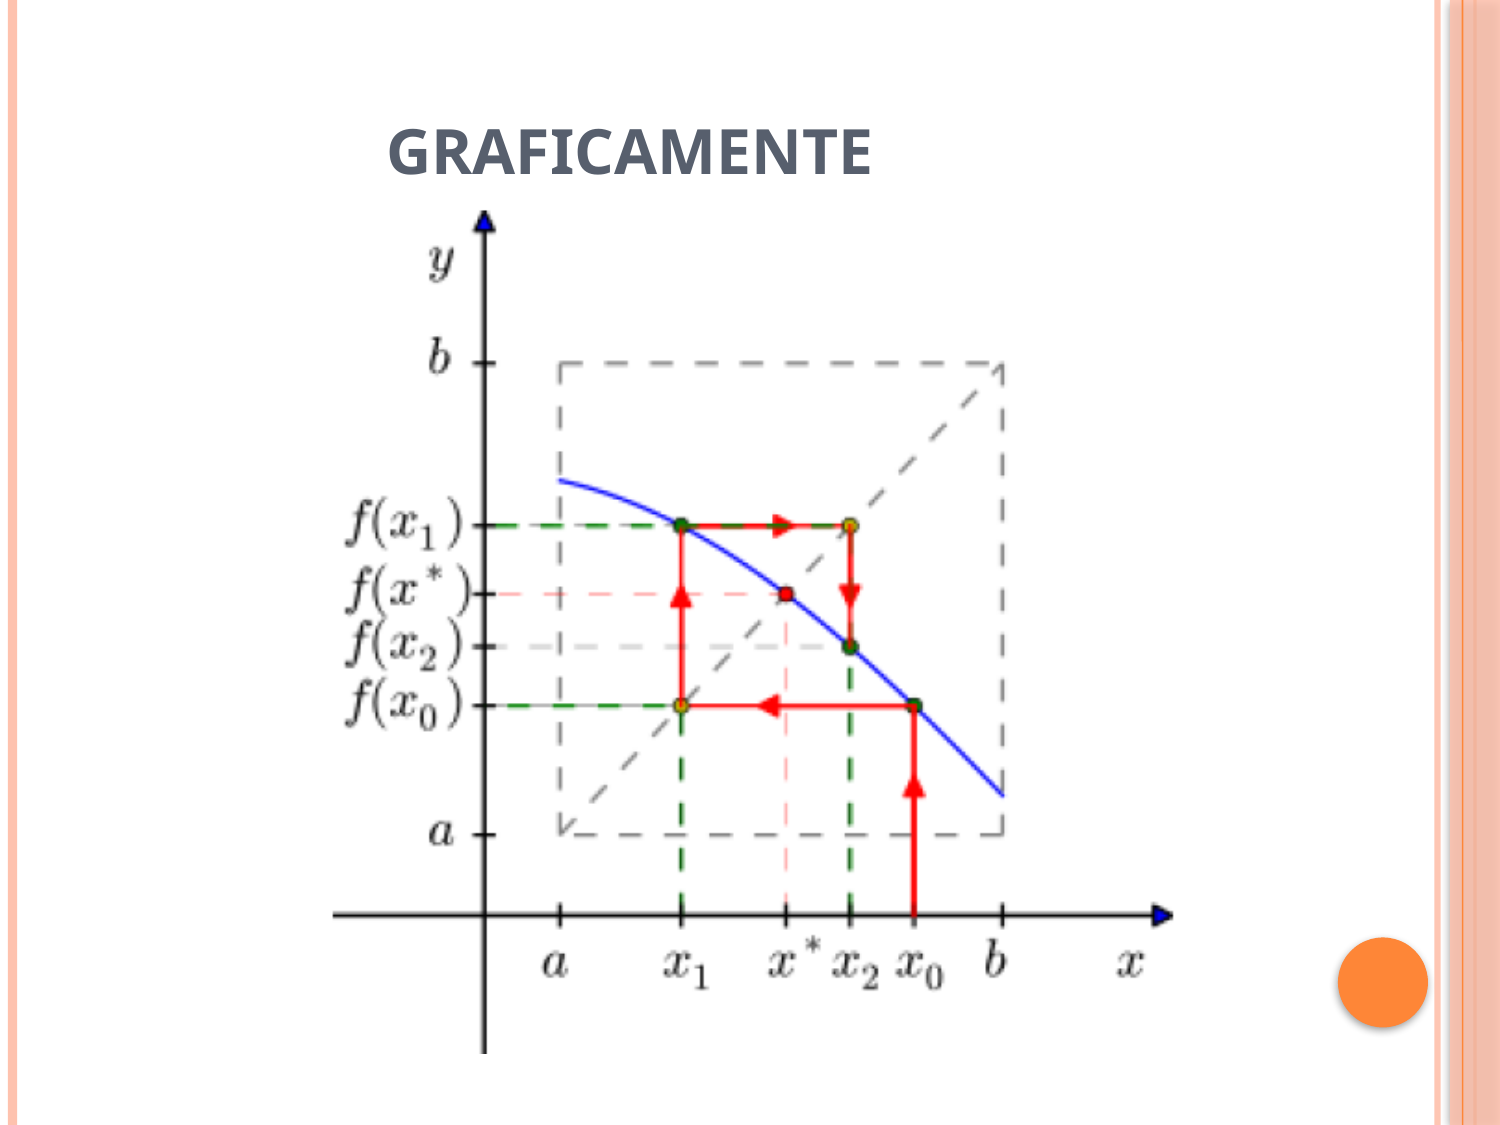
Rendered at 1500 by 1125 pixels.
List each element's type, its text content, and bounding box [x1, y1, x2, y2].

picture [182, 195, 1191, 1054]
title Graficamente [17, 7, 1243, 195]
